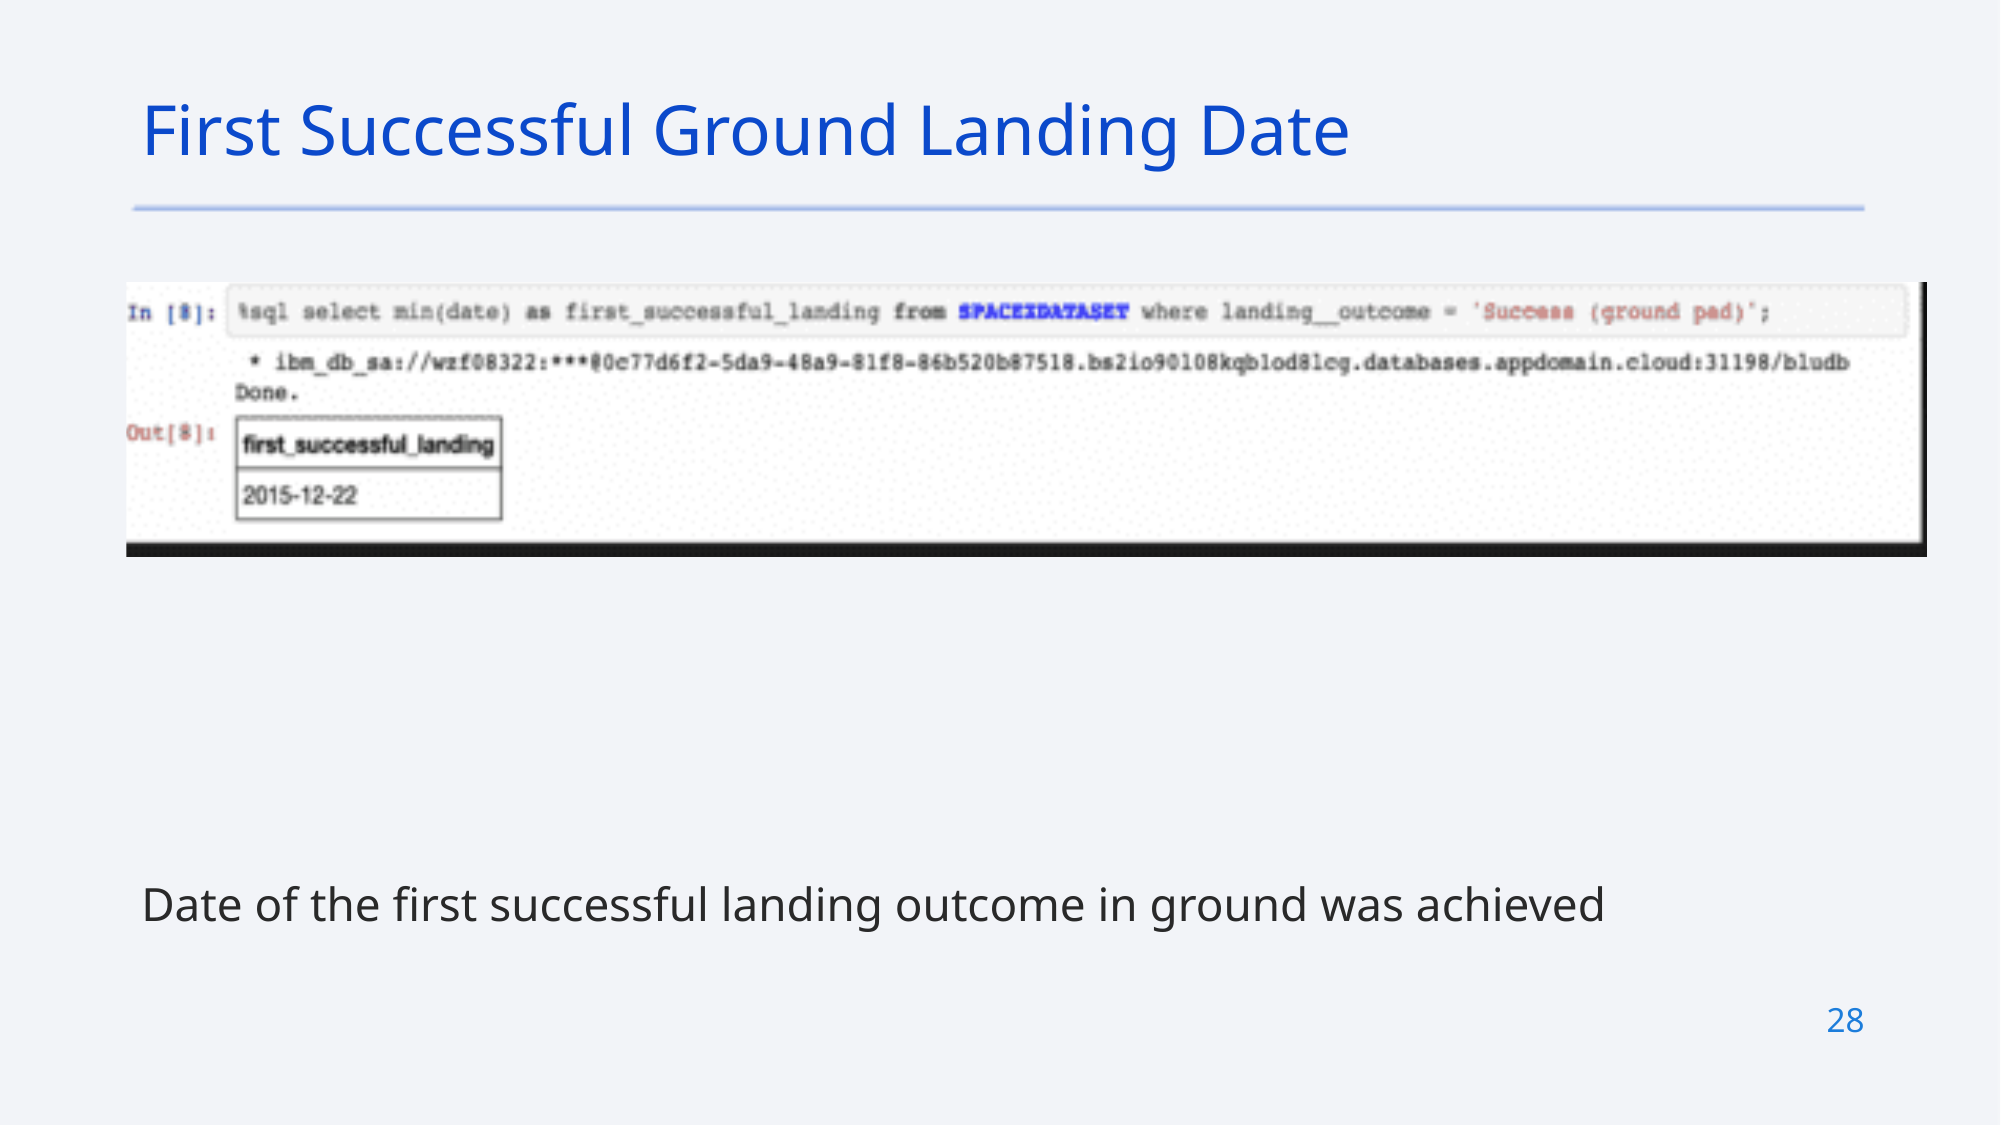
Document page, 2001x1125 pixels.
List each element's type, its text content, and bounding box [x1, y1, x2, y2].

slide_number 28 [1429, 1016, 1880, 1055]
text_box First Successful Ground Landing Date [126, 88, 1852, 179]
list Date of the first successful landing outcome in ground was achieved [126, 867, 1933, 1016]
picture [0, 0, 2001, 1125]
